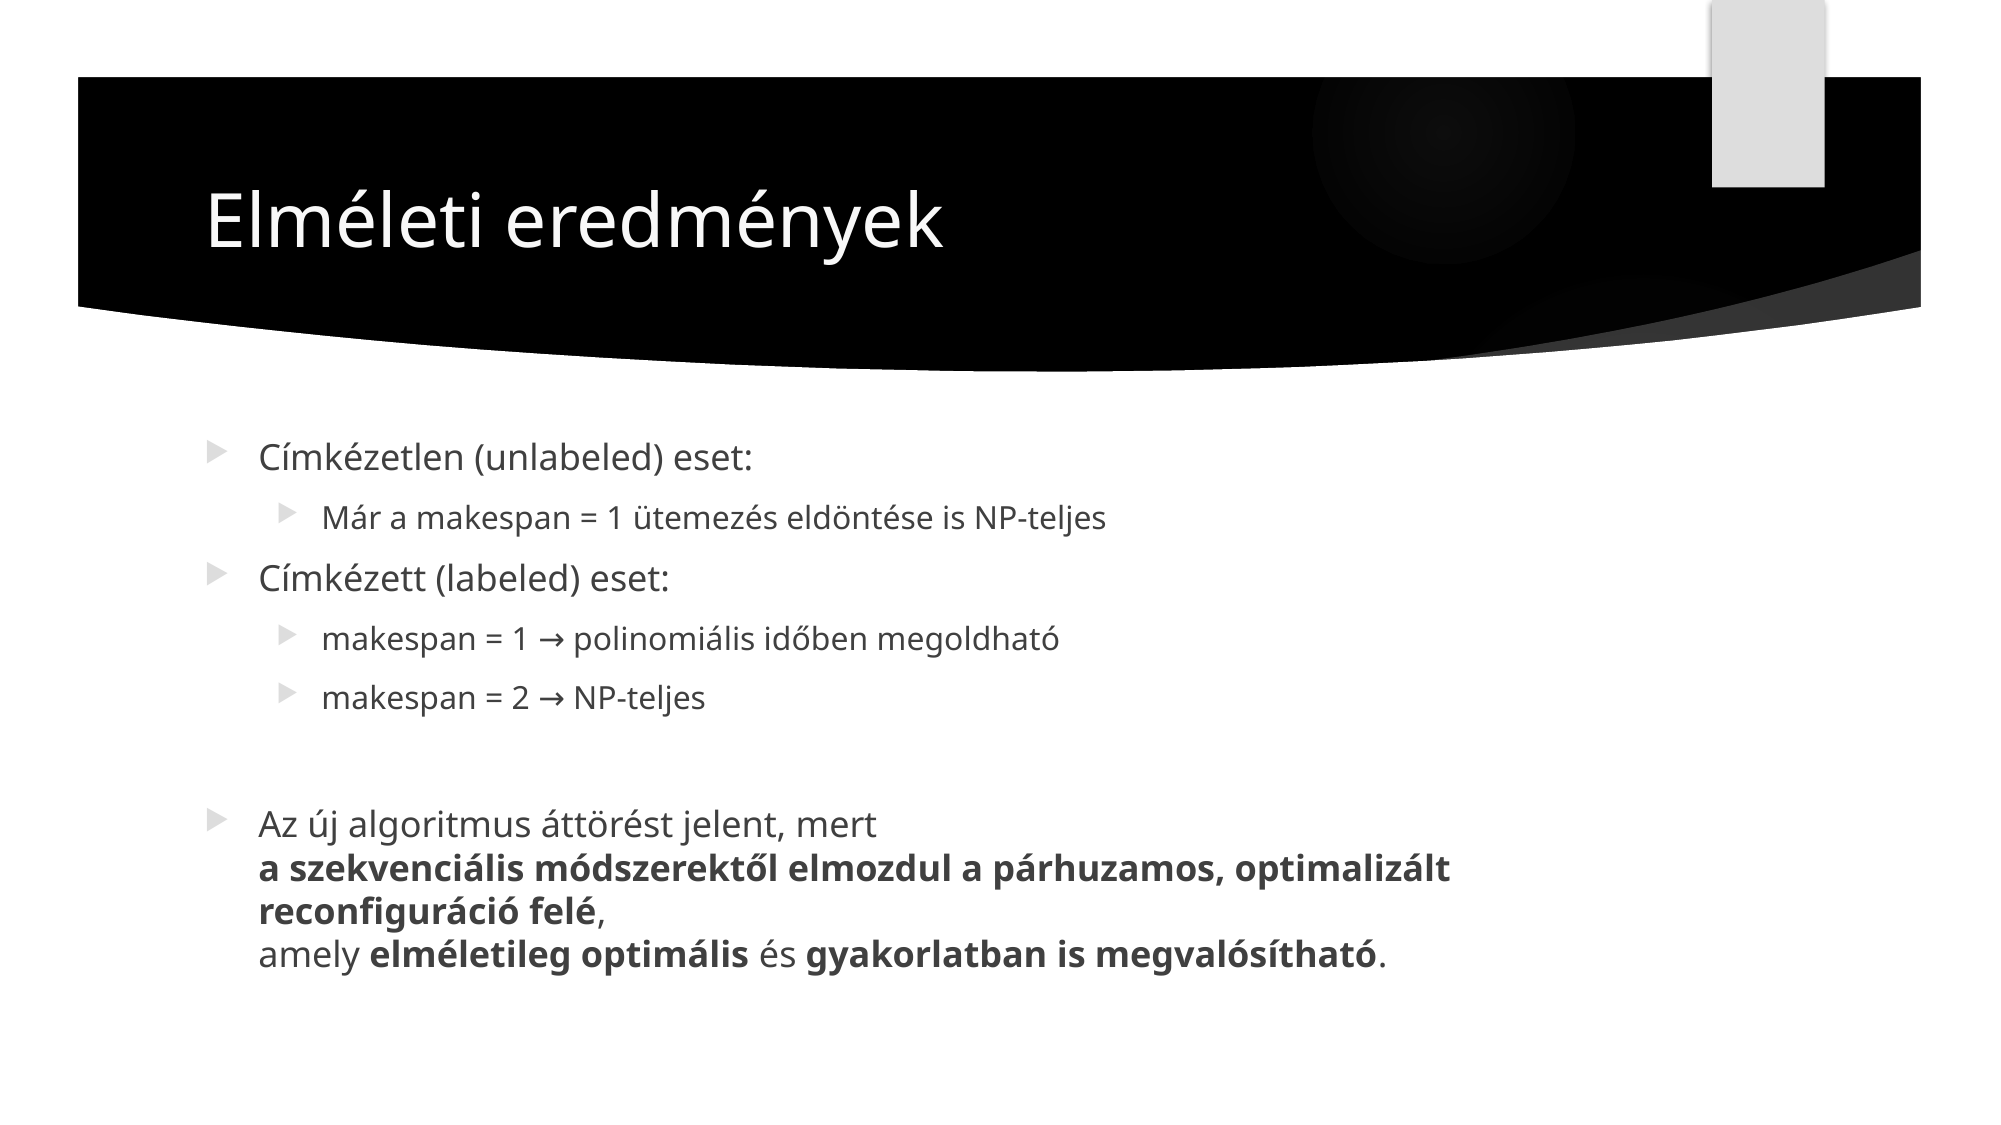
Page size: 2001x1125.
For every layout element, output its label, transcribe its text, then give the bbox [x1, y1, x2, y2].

list Címkézetlen (unlabeled) eset: Már a makespan = 1 ütemezés eldöntése is NP-teljes Címkézett (labeled) eset: makespan = 1 → polinomiális időben megoldható makespan = 2 → NP-teljes Az új algoritmus áttörést jelent, mert a szekvenciális módszerektől elmozdul a párhuzamos, optimalizált reconfiguráció felé, amely elméletileg optimális és gyakorlatban is megvalósítható. [189, 427, 1638, 988]
title Elméleti eredmények [189, 159, 1627, 276]
